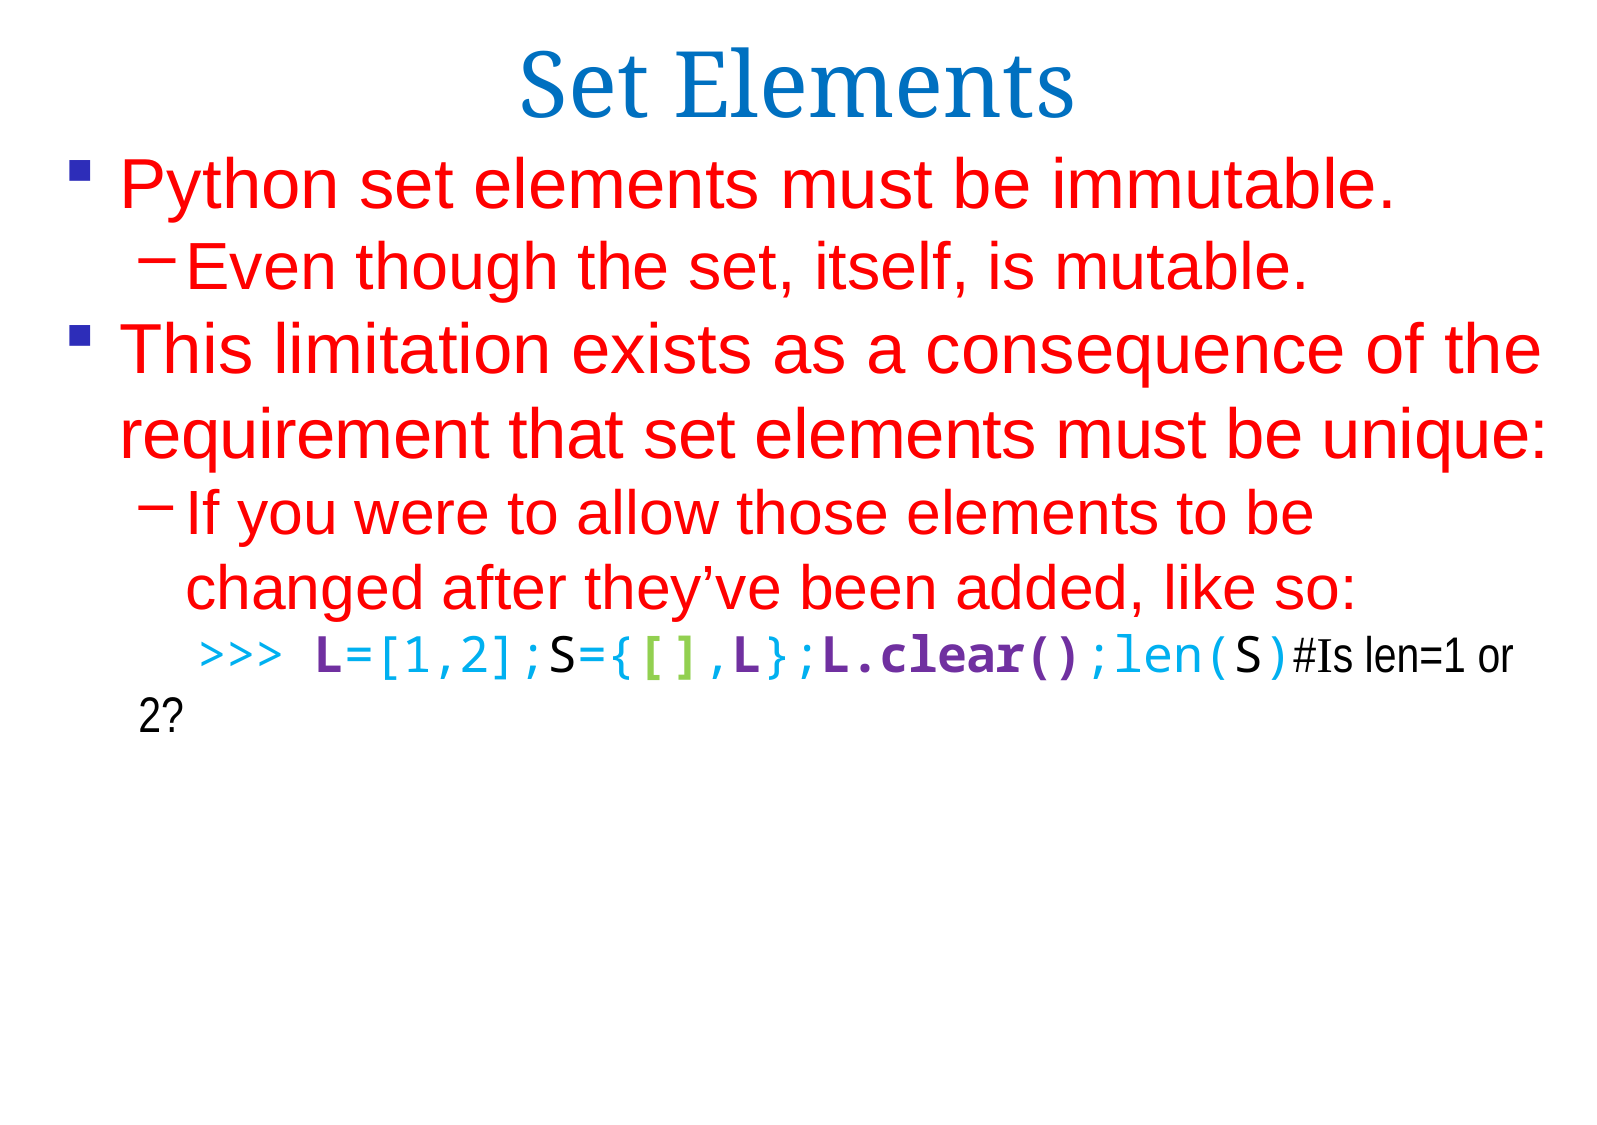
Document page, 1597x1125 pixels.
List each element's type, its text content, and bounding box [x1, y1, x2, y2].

list Python set elements must be immutable. Even though the set, itself, is mutable. This limitation exists as a consequence of the requirement that set elements must be unique: If you were to allow those elements to be changed after they’ve been added, like so: >>> L=[1,2];S={[ ],L};L.clear();len(S)#Is len=1 or 2? [48, 163, 1586, 1117]
text_box Set Elements [0, 12, 1597, 163]
